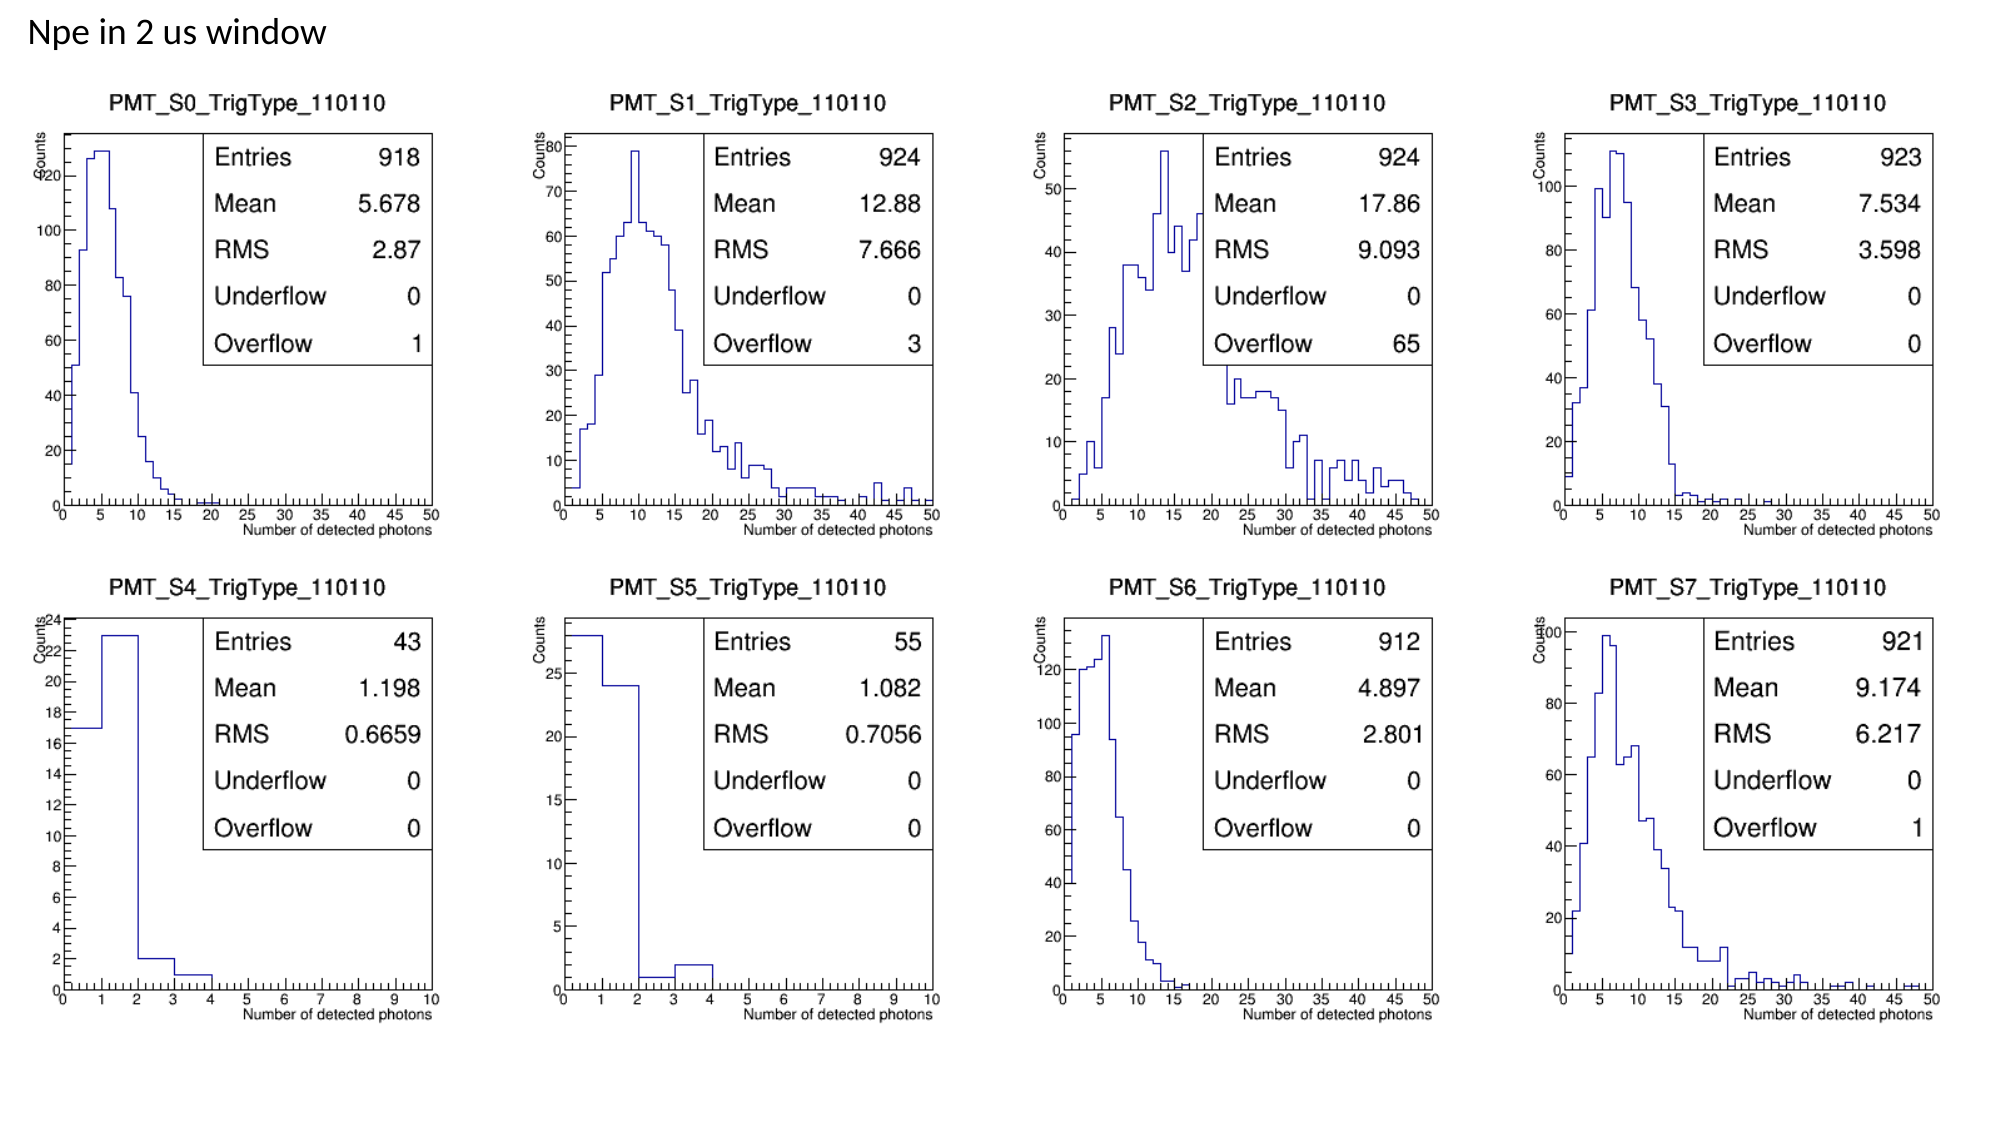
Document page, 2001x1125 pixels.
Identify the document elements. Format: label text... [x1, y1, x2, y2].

text_box Npe in 2 us window [12, 0, 343, 60]
picture [0, 78, 2000, 1047]
